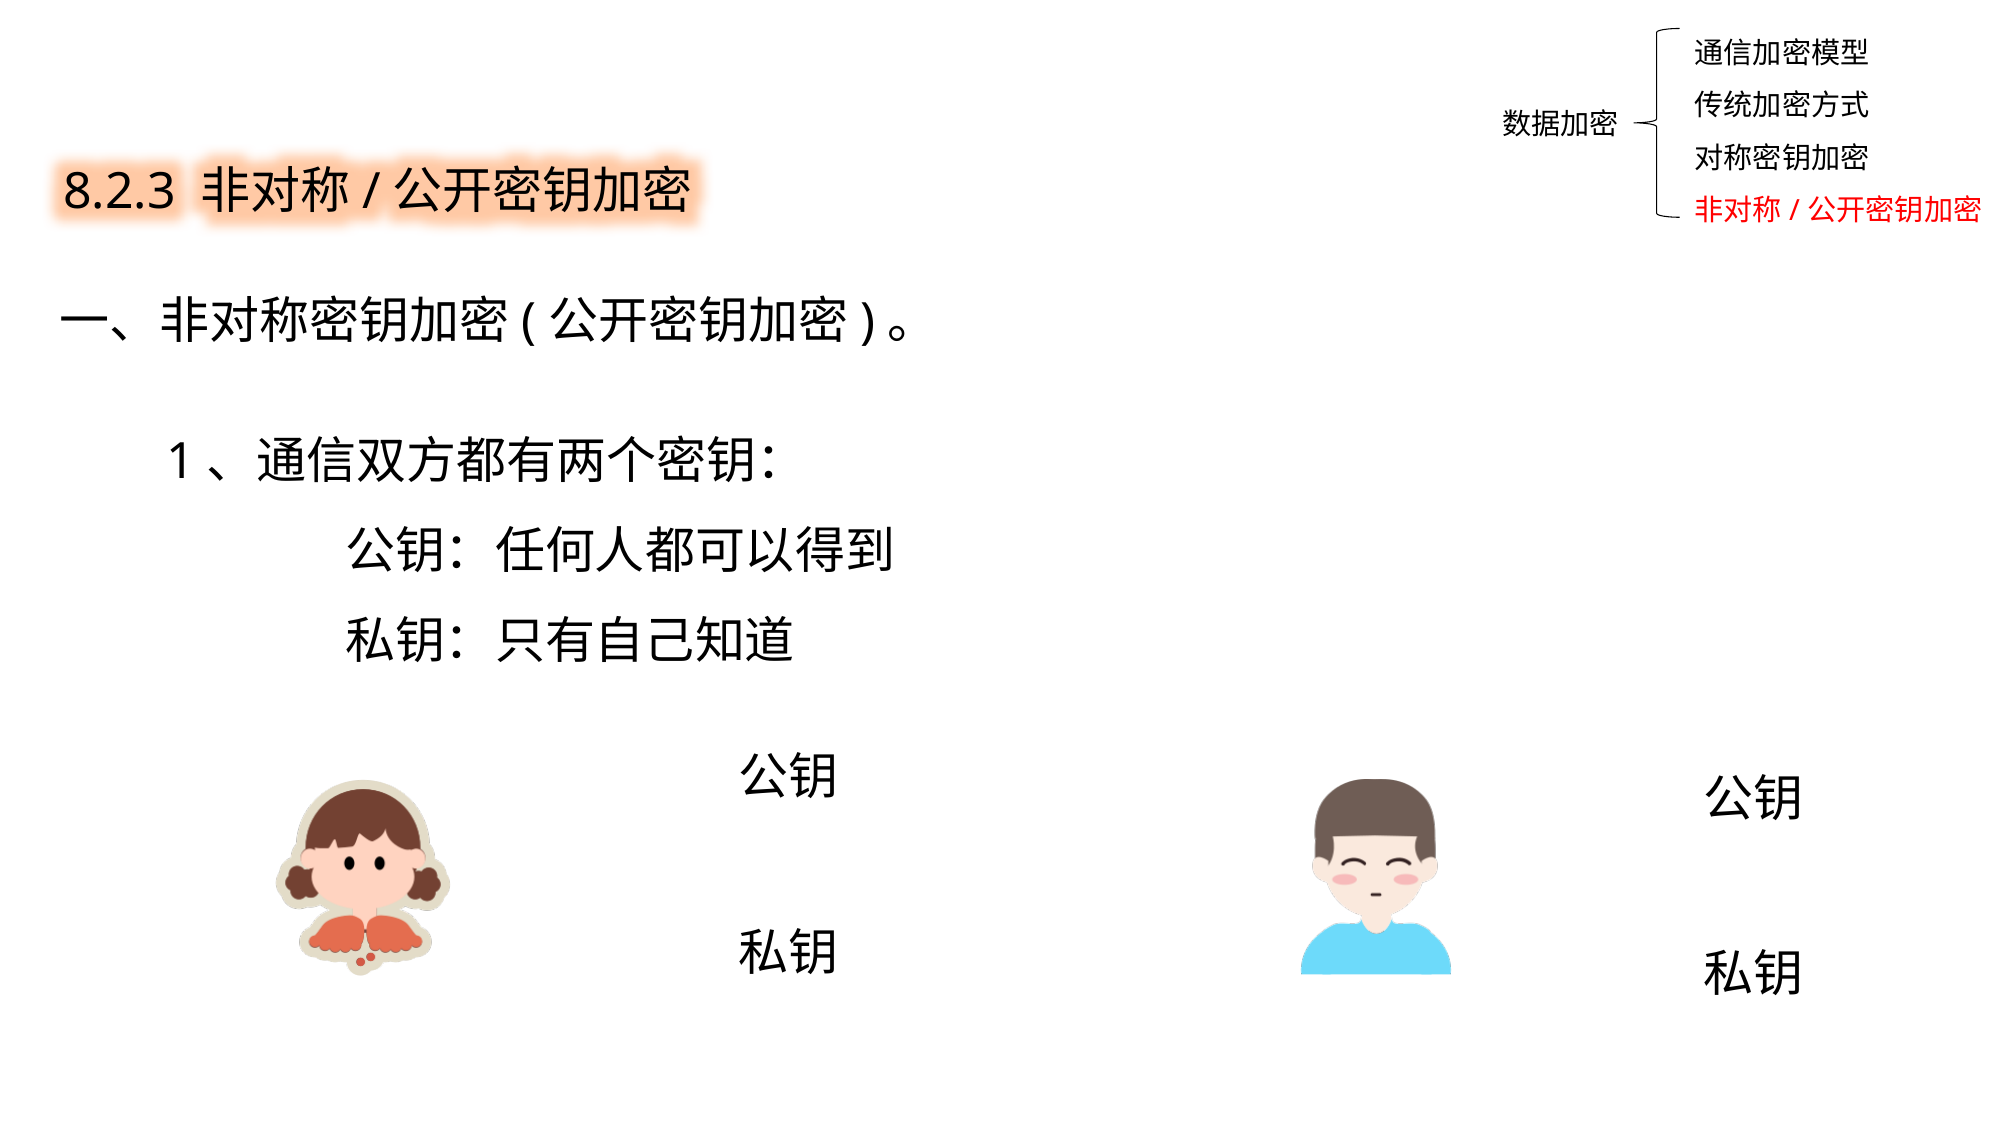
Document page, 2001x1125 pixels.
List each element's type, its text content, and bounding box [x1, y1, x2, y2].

table_cell y [42, 92, 812, 256]
text_box 公钥 [1665, 758, 1819, 834]
picture [257, 776, 459, 977]
text_box 一、非对称密钥加密(公开密钥加密)。 [44, 251, 1827, 356]
text_box 1、通信双方都有两个密钥： 公钥：任何人都可以得到 私钥：只有自己知道 [138, 391, 1034, 676]
text_box 私钥 [700, 913, 854, 988]
picture [1275, 776, 1477, 977]
text_box [1656, 27, 1679, 97]
text_box 通信加密模型 传统加密方式 对称密钥加密 非对称/公开密钥加密 [1679, 9, 2000, 234]
table_cell b [37, 87, 816, 261]
text_box 8.2.3 非对称/公开密钥加密 [44, 94, 807, 252]
text_box 私钥 [1665, 934, 1819, 1010]
text_box 公钥 [700, 737, 854, 813]
text_box [1656, 148, 1679, 218]
text_box 数据加密 [1487, 97, 1679, 148]
